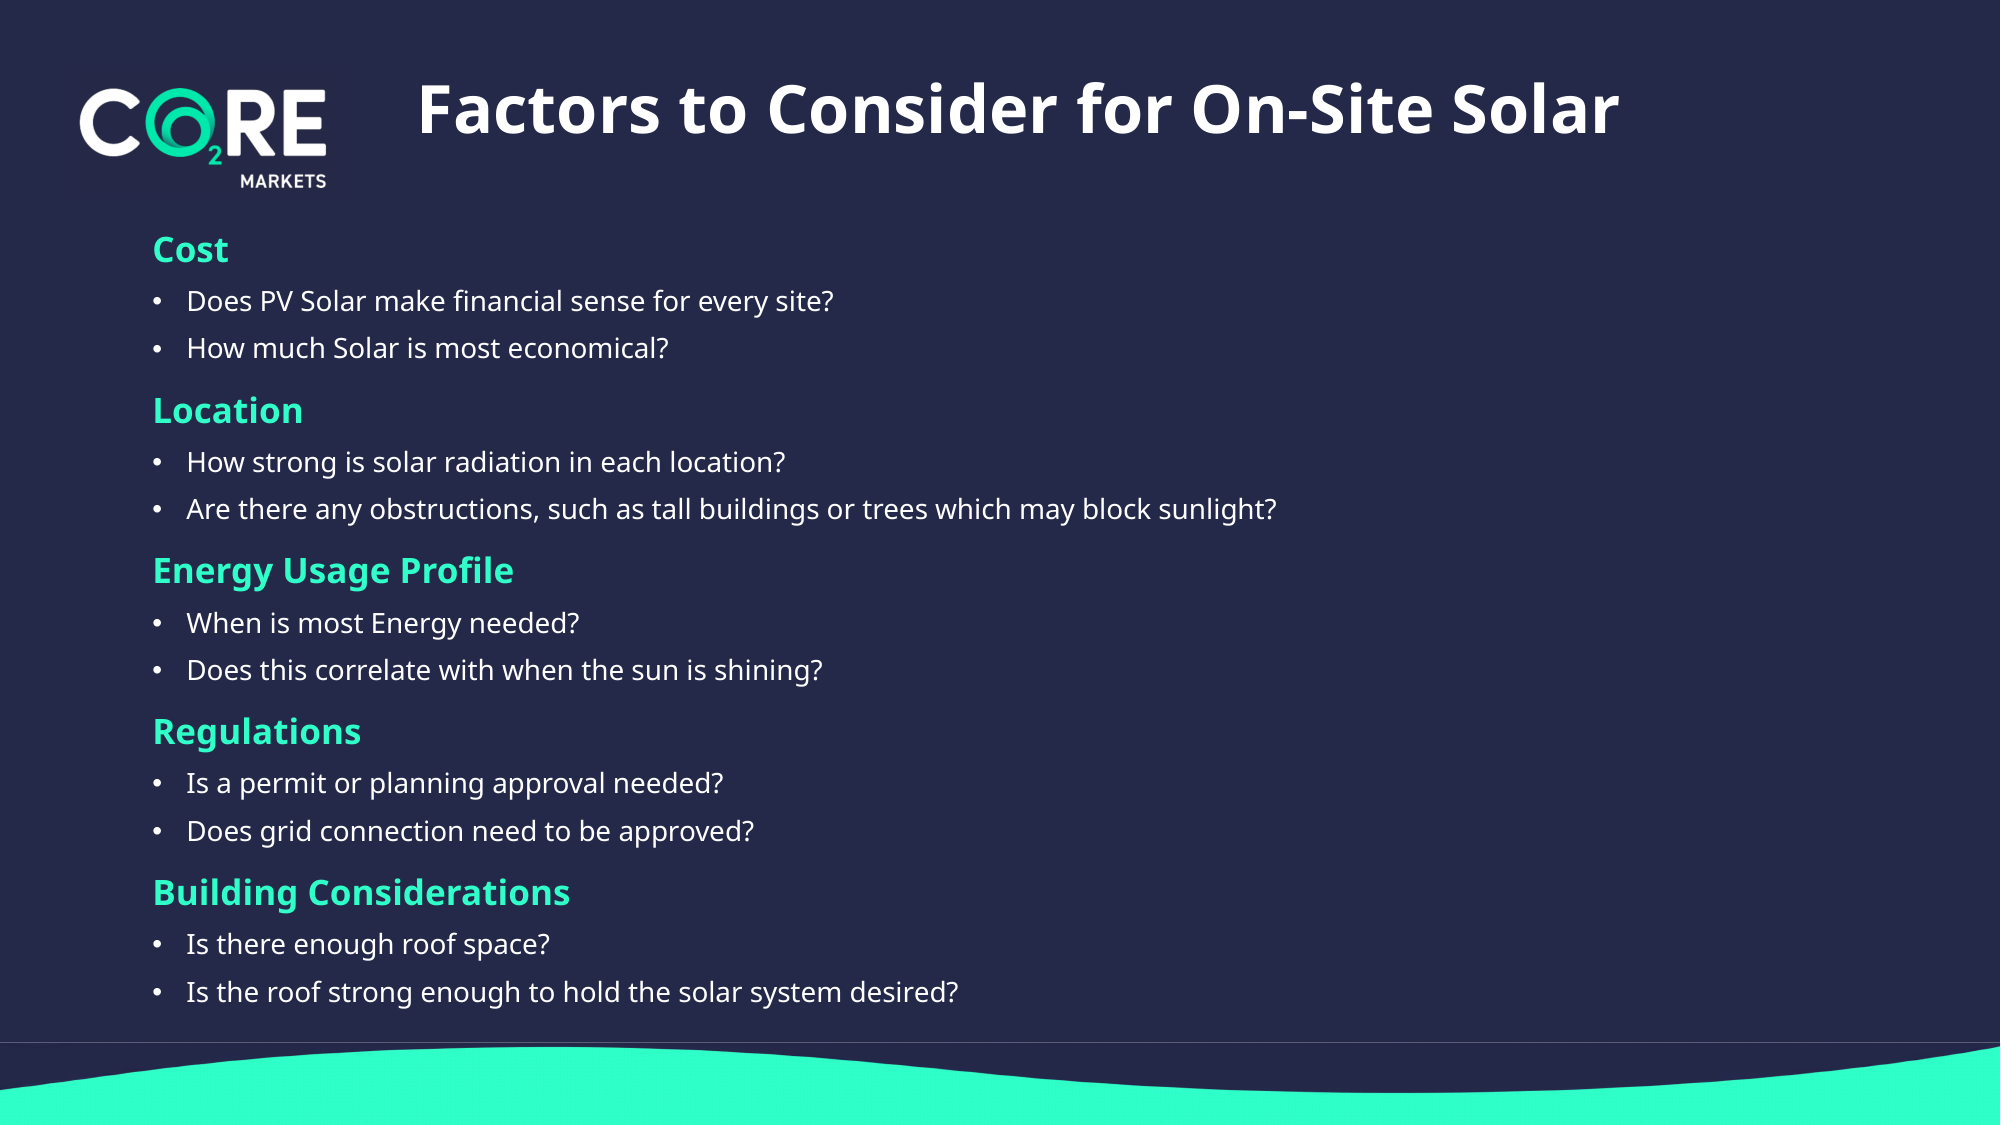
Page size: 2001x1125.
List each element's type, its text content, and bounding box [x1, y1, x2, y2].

picture [67, 66, 340, 199]
list Cost Does PV Solar make financial sense for every site? How much Solar is most economical? Location How strong is solar radiation in each location? Are there any obstructions, such as tall buildings or trees which may block sunlight? Energy Usage Profile When is most Energy needed? Does this correlate with when the sun is shining? Regulations Is a permit or planning approval needed? Does grid connection need to be approved? Building Considerations Is there enough roof space? Is the roof strong enough to hold the solar system desired? [137, 224, 1863, 1016]
picture [0, 1043, 2000, 1125]
title Factors to Consider for On-Site Solar [401, 43, 1658, 181]
